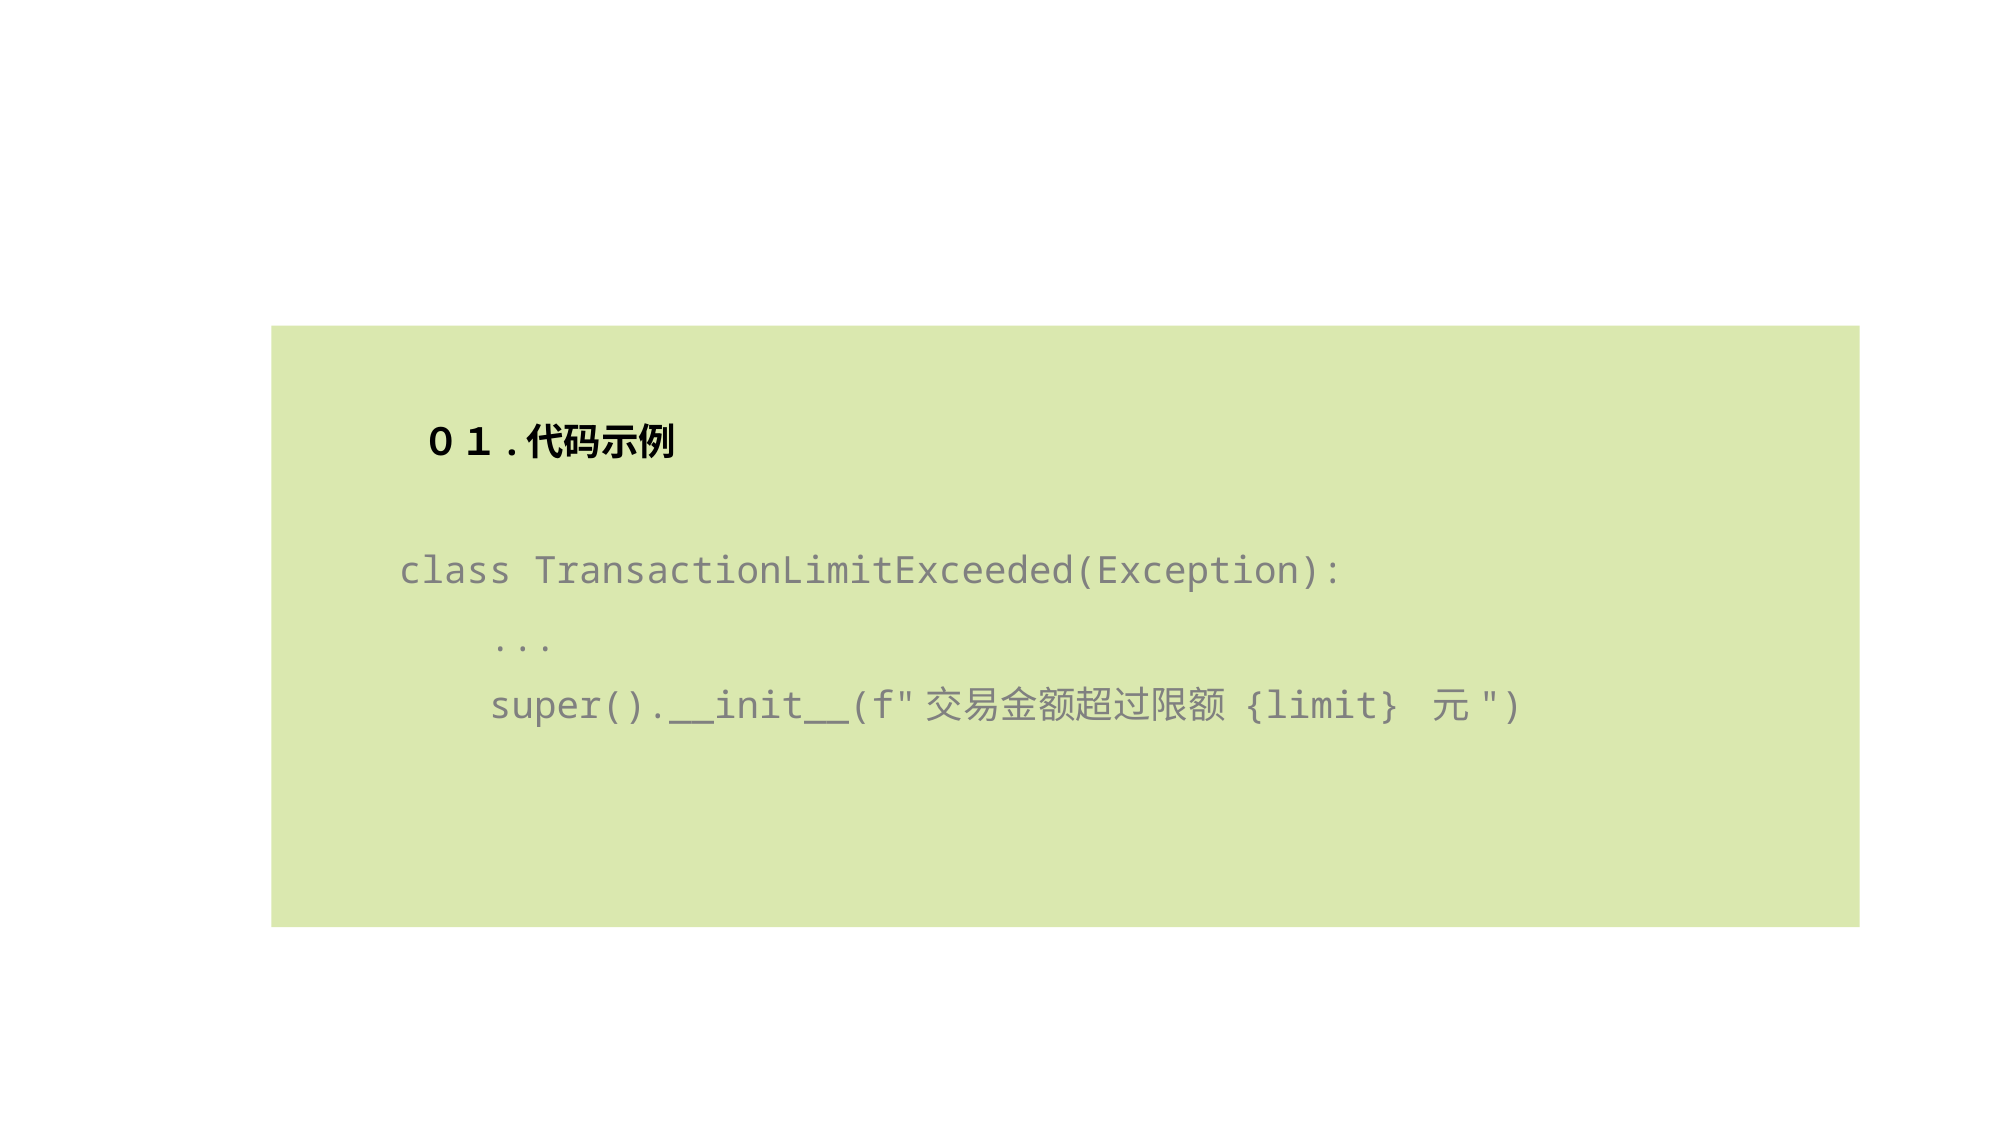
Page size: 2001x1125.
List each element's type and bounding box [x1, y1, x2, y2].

text_box [270, 325, 1861, 928]
text_box [384, 418, 1823, 726]
